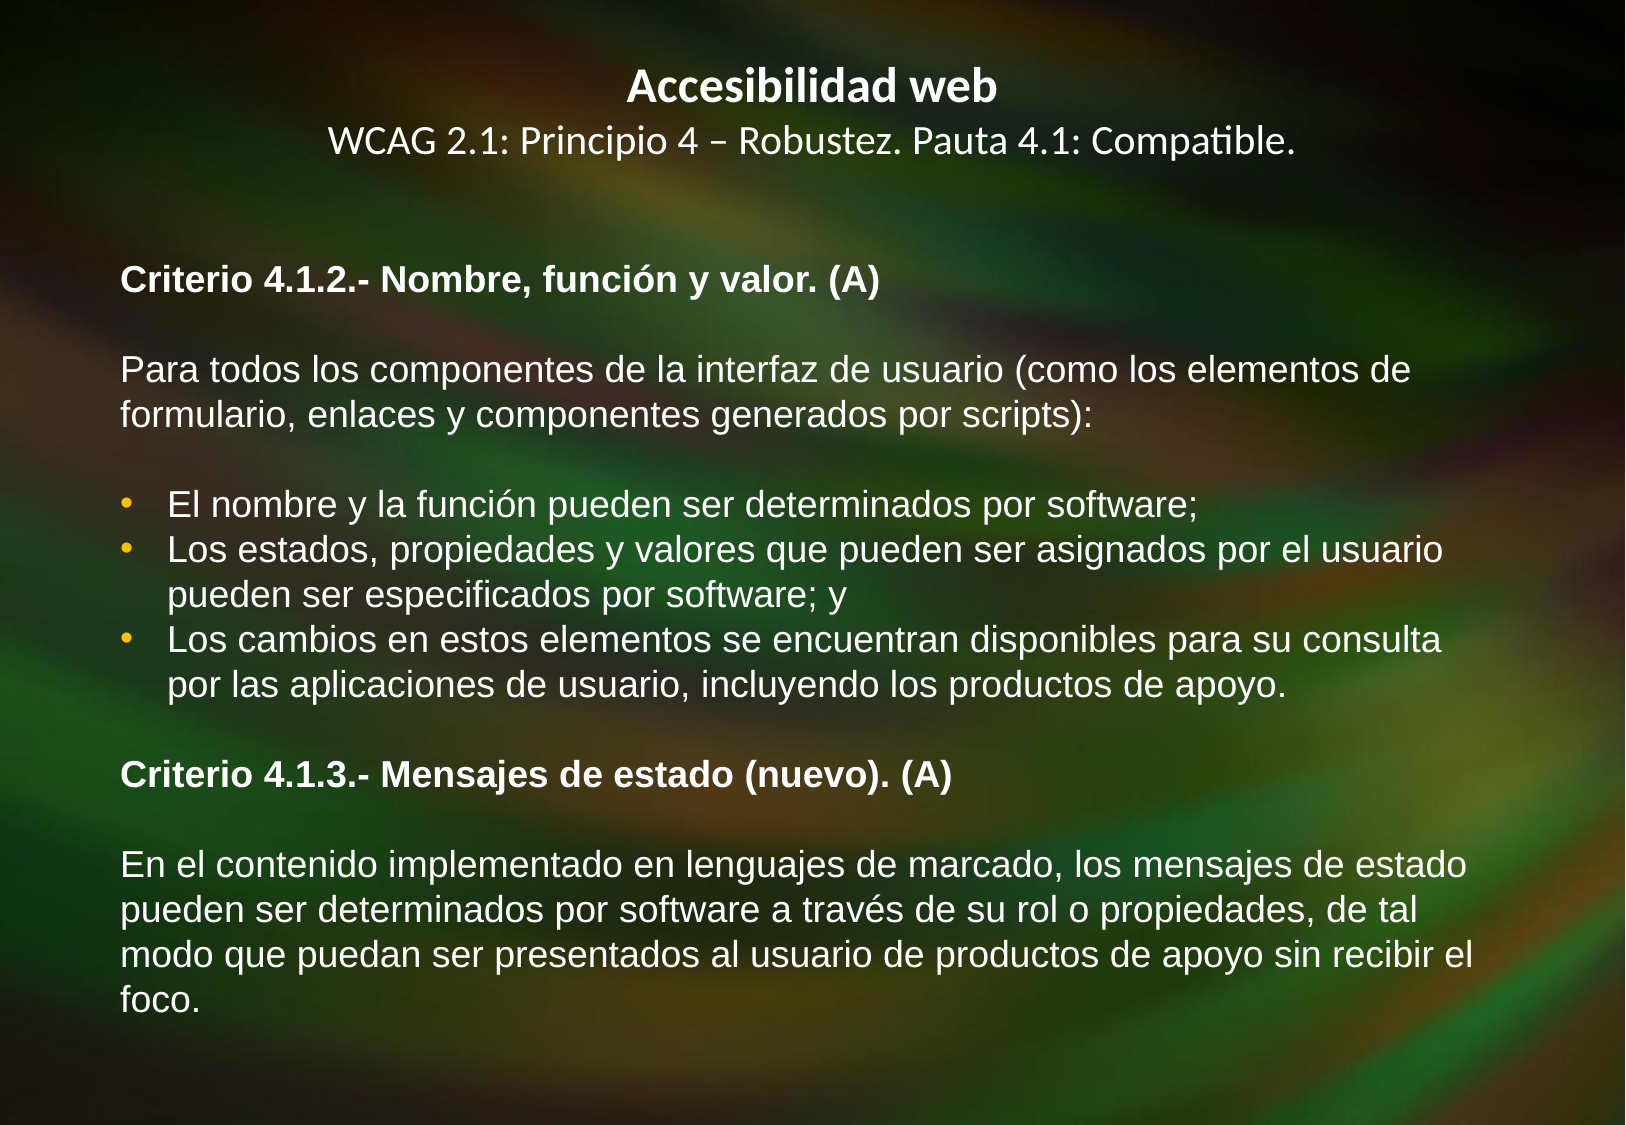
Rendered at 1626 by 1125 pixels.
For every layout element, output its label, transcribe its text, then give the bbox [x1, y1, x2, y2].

text_box Criterio 4.1.2.- Nombre, función y valor. (A) Para todos los componentes de la interfaz de usuario (como los elementos de formulario, enlaces y componentes generados por scripts): El nombre y la función pueden ser determinados por software; Los estados, propiedades y valores que pueden ser asignados por el usuario pueden ser especificados por software; y Los cambios en estos elementos se encuentran disponibles para su consulta por las aplicaciones de usuario, incluyendo los productos de apoyo. Criterio 4.1.3.- Mensajes de estado (nuevo). (A) En el contenido implementado en lenguajes de marcado, los mensajes de estado pueden ser determinados por software a través de su rol o propiedades, de tal modo que puedan ser presentados al usuario de productos de apoyo sin recibir el foco. [105, 247, 1520, 1028]
picture [0, 0, 1626, 1125]
text_box WCAG 2.1: Principio 4 – Robustez. Pauta 4.1: Compatible. [312, 105, 1312, 171]
text_box Accesibilidad web [611, 44, 1014, 105]
